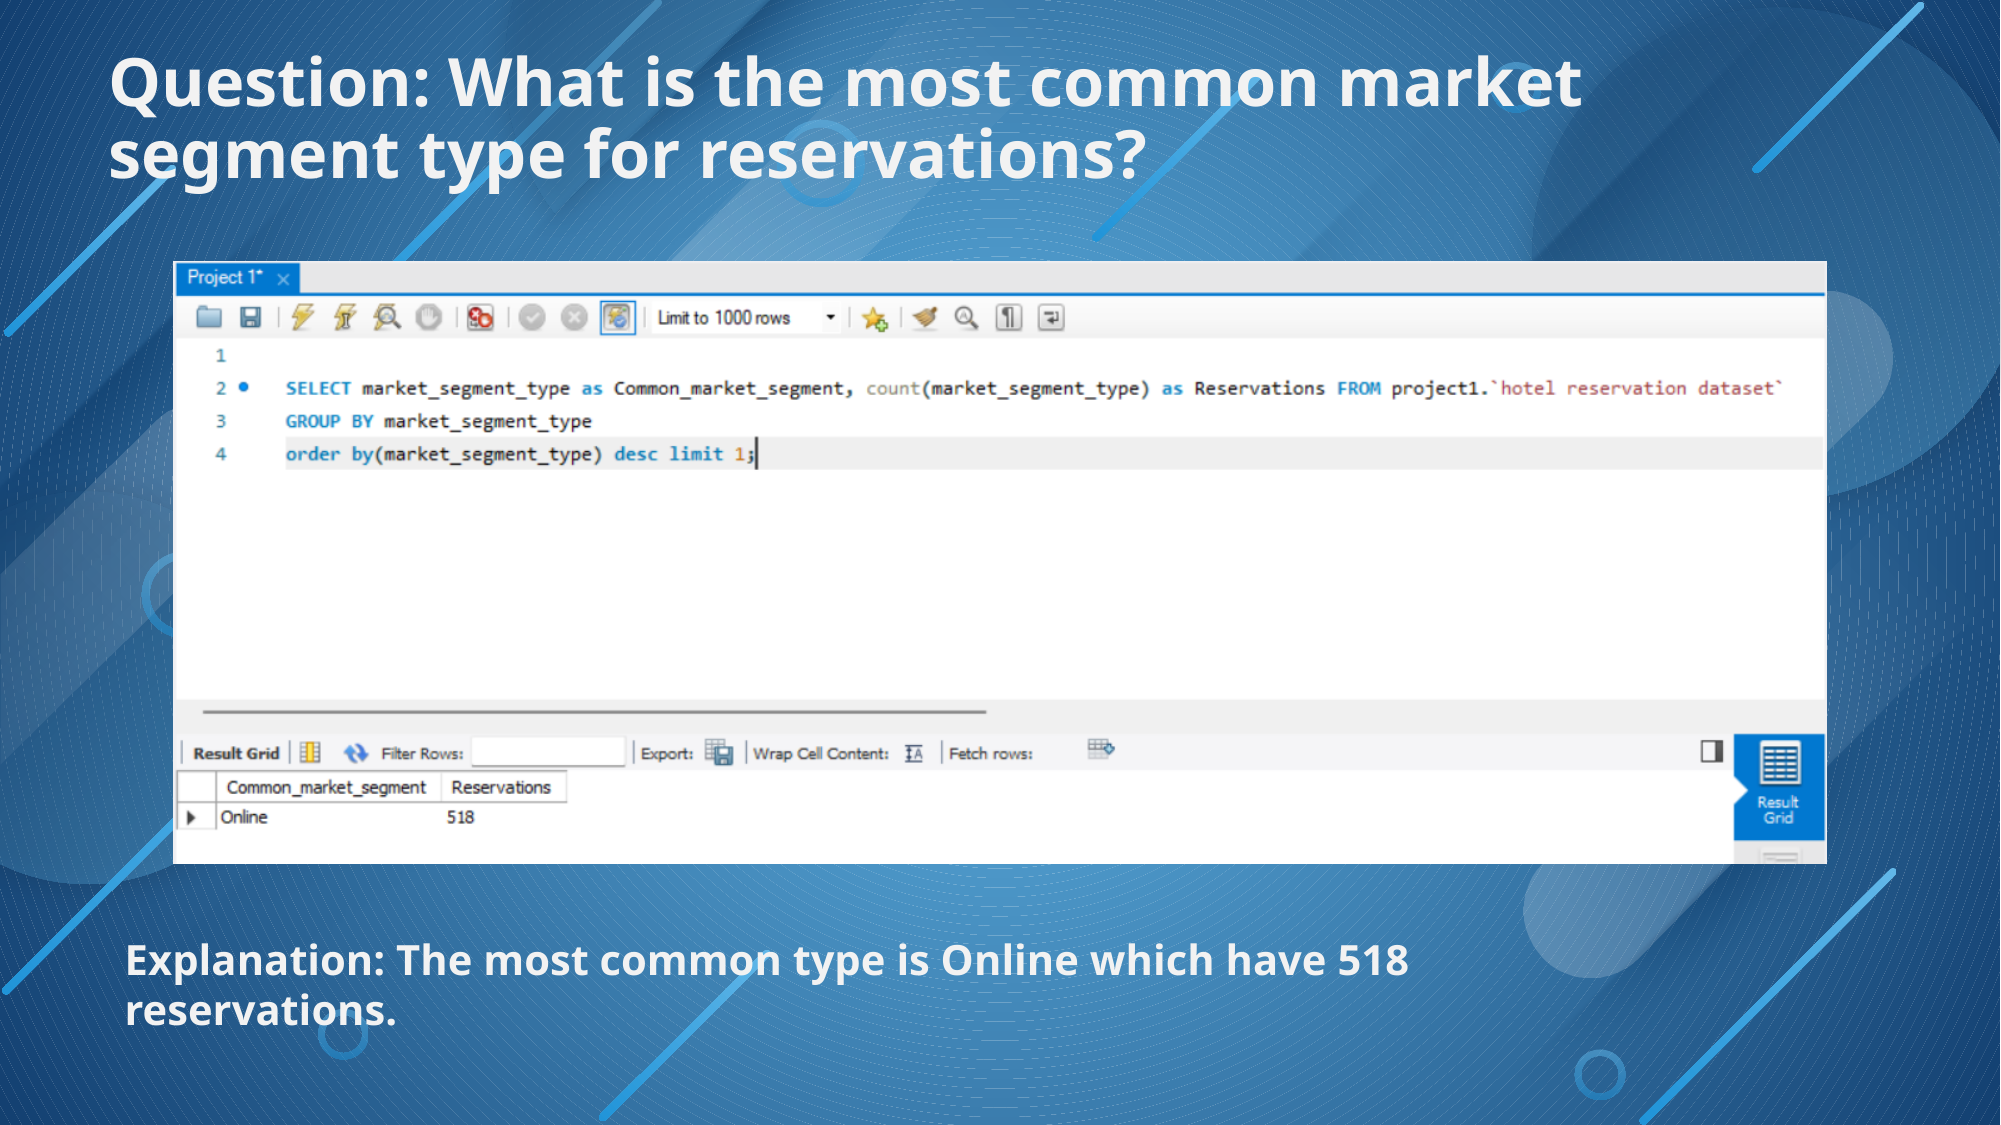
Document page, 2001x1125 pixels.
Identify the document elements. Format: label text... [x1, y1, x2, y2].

picture [173, 261, 1827, 864]
text_box Explanation: The most common type is Online which have 518 reservations. [109, 926, 1653, 1105]
